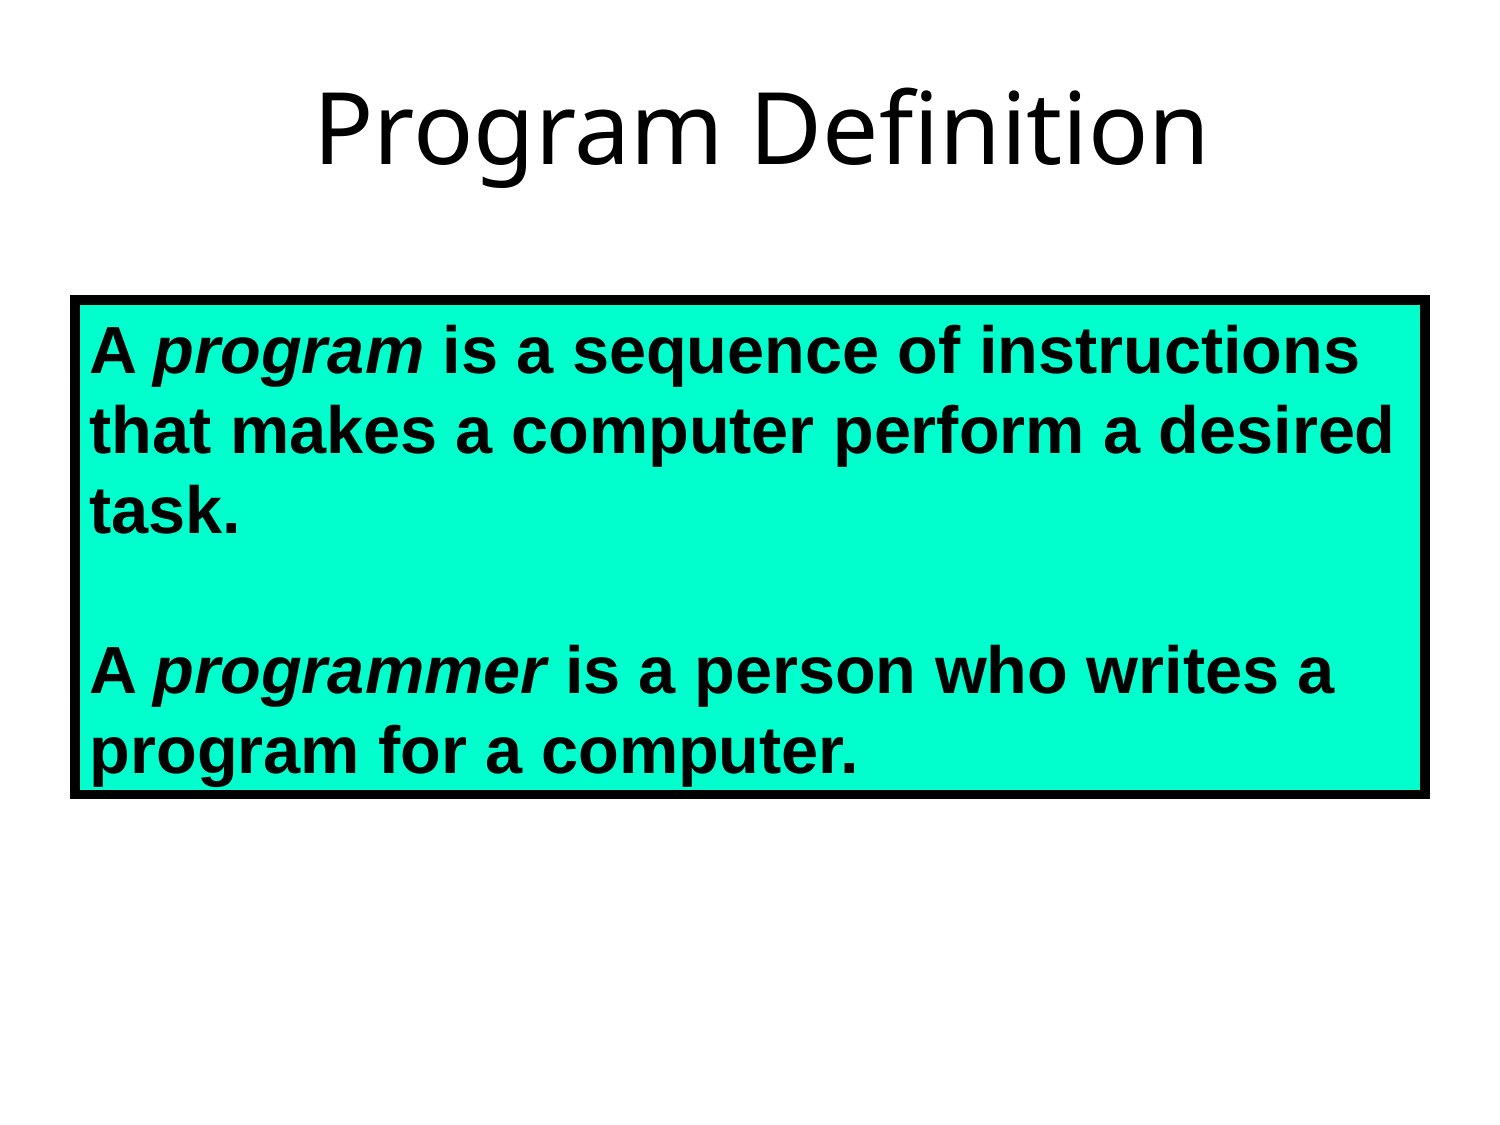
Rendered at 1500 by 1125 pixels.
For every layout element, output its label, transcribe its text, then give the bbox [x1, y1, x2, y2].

title Program Definition [87, 75, 1438, 175]
text_box A program is a sequence of instructions that makes a computer perform a desired task. A programmer is a person who writes a program for a computer. [74, 299, 1425, 795]
